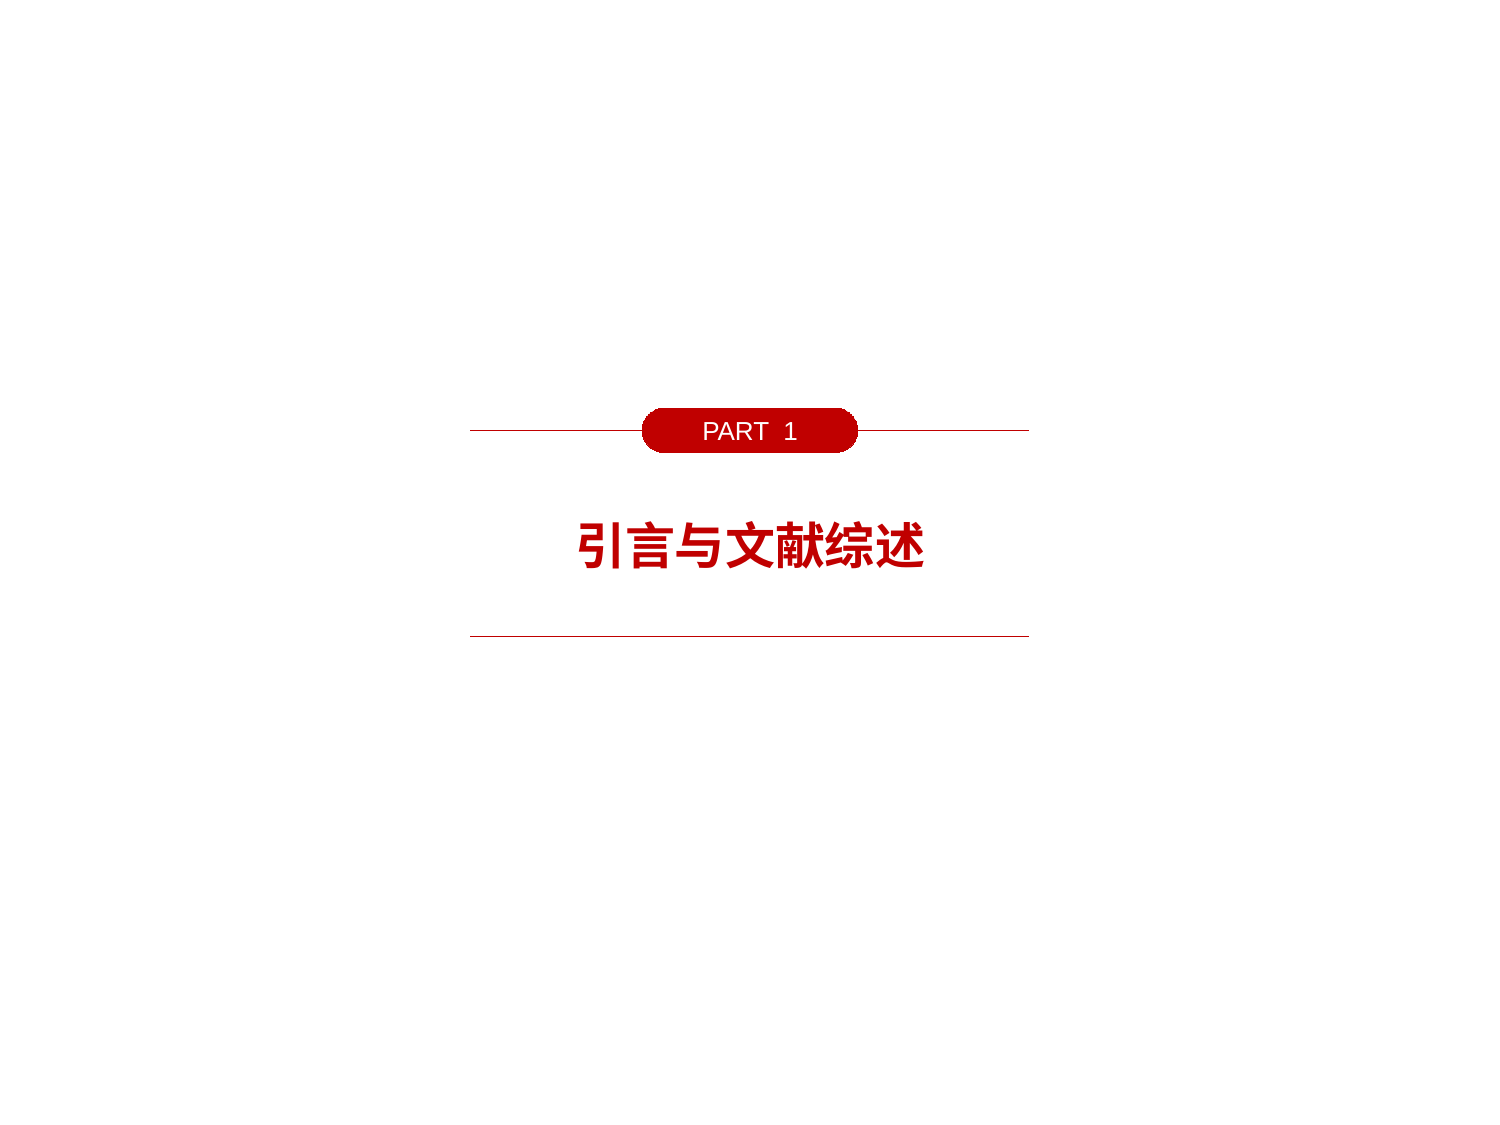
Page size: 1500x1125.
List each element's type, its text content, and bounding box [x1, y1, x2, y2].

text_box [470, 408, 1030, 453]
text_box 引言与文献综述 [470, 475, 1030, 614]
